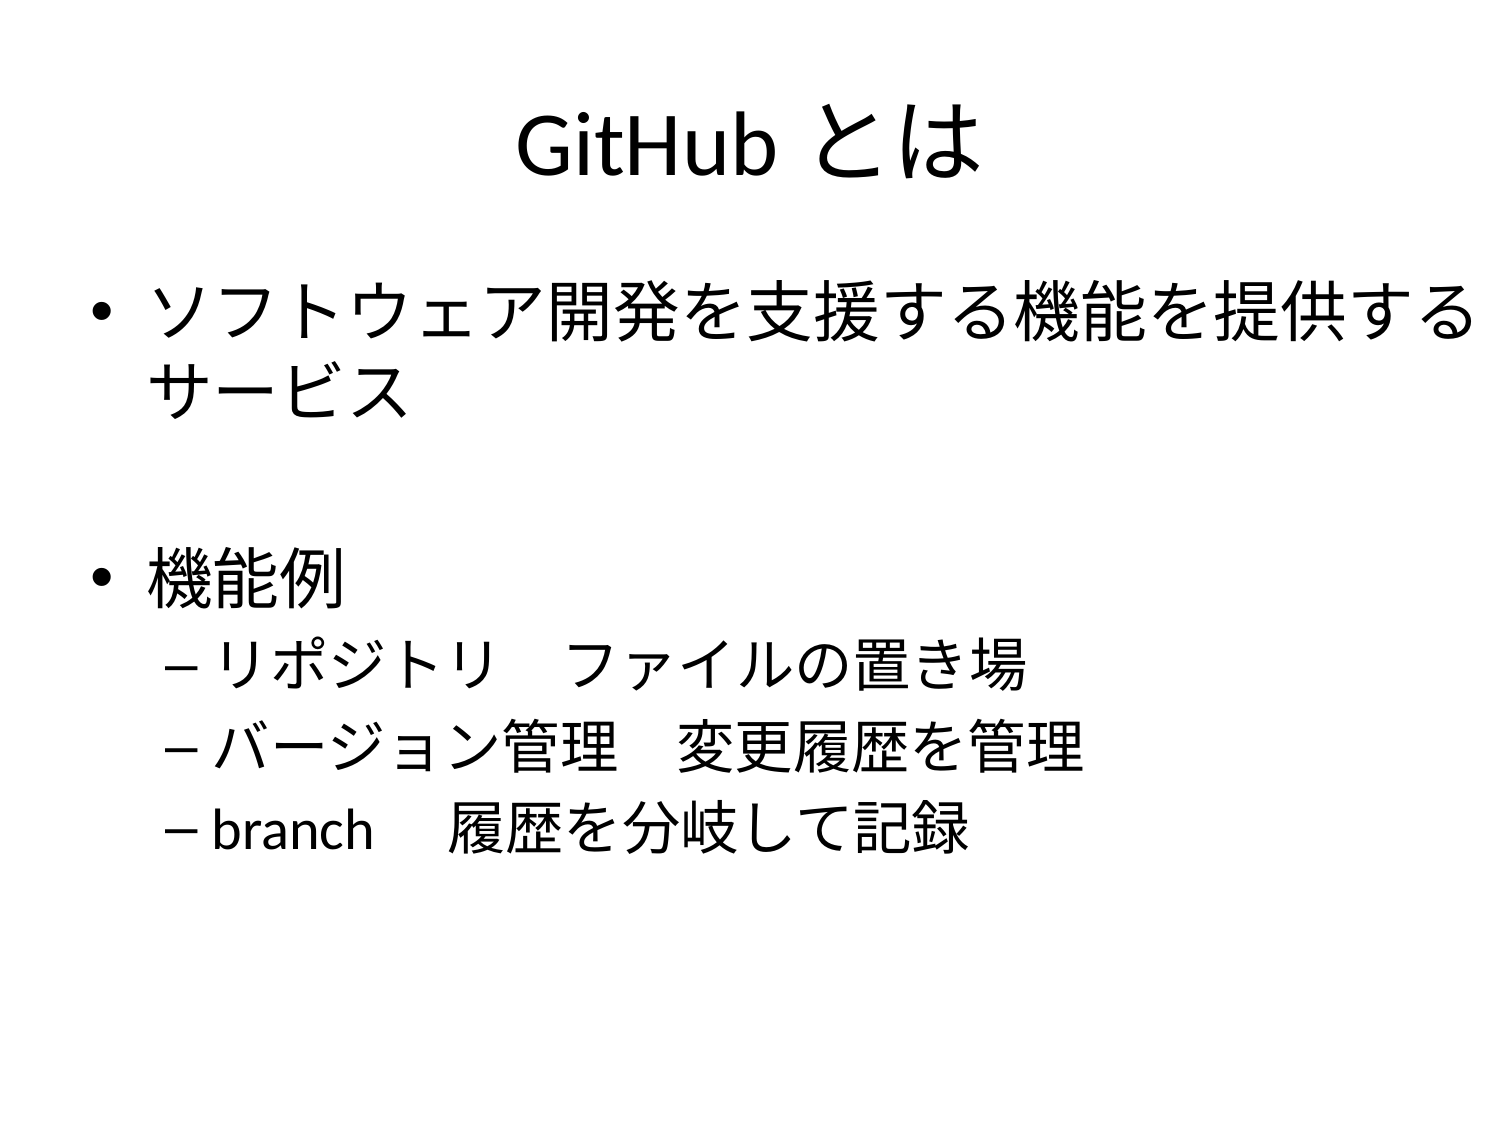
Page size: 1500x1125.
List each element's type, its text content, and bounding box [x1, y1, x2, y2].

list ソフトウェア開発を支援する機能を提供するサービス 機能例 リポジトリ ファイルの置き場 バージョン管理 変更履歴を管理 branch 履歴を分岐して記録 [75, 262, 1500, 1005]
title GitHubとは [75, 45, 1425, 233]
